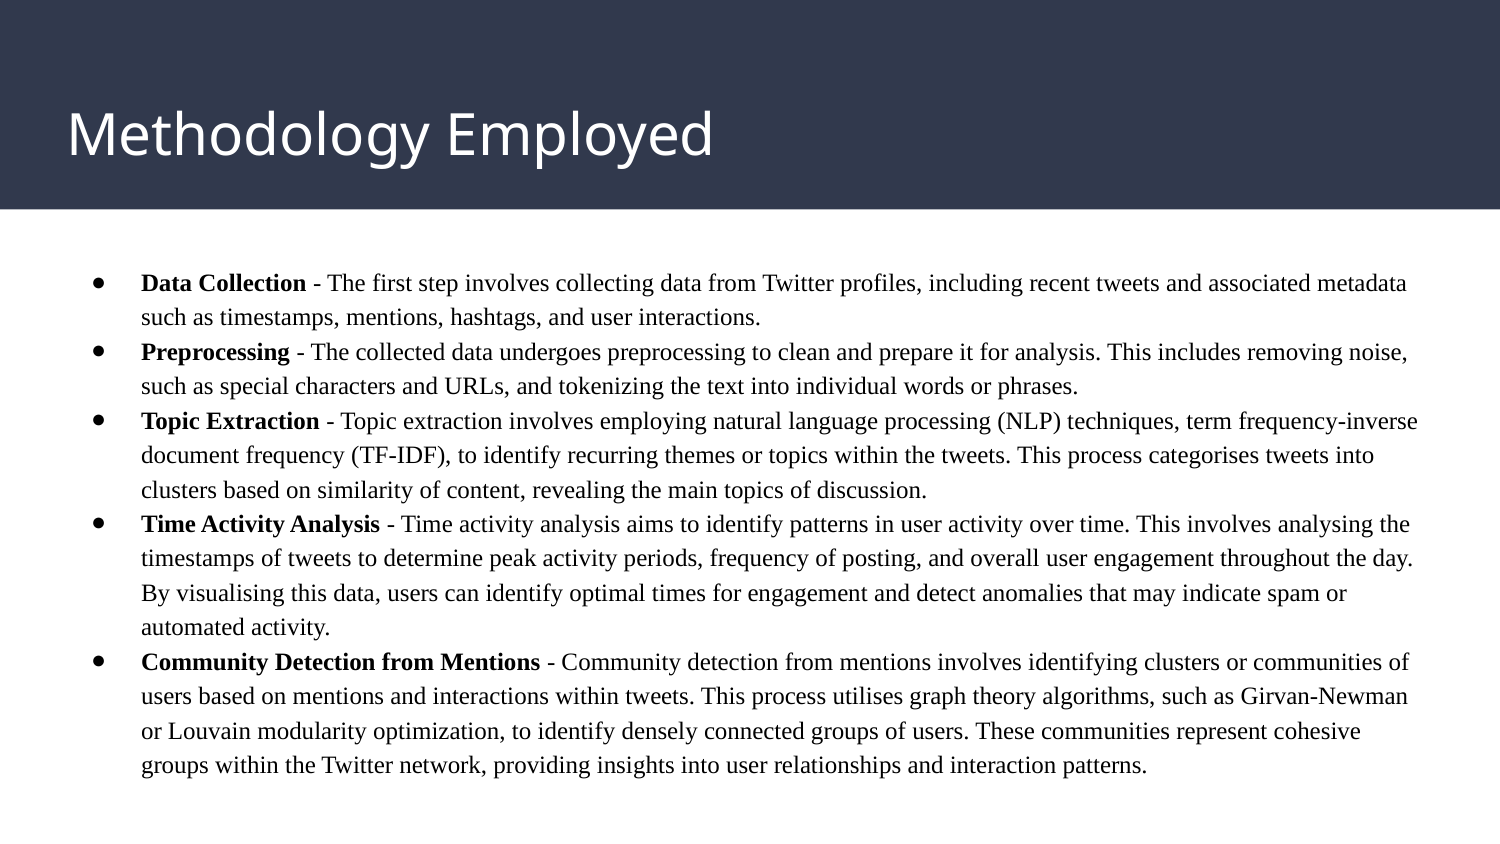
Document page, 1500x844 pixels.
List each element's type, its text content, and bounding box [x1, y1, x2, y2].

list Data Collection - The first step involves collecting data from Twitter profiles, including recent tweets and associated metadata such as timestamps, mentions, hashtags, and user interactions. Preprocessing - The collected data undergoes preprocessing to clean and prepare it for analysis. This includes removing noise, such as special characters and URLs, and tokenizing the text into individual words or phrases. Topic Extraction - Topic extraction involves employing natural language processing (NLP) techniques, term frequency-inverse document frequency (TF-IDF), to identify recurring themes or topics within the tweets. This process categorises tweets into clusters based on similarity of content, revealing the main topics of discussion. Time Activity Analysis - Time activity analysis aims to identify patterns in user activity over time. This involves analysing the timestamps of tweets to determine peak activity periods, frequency of posting, and overall user engagement throughout the day. By visualising this data, users can identify optimal times for engagement and detect anomalies that may indicate spam or automated activity. Community Detection from Mentions - Community detection from mentions involves identifying clusters or communities of users based on mentions and interactions within tweets. This process utilises graph theory algorithms, such as Girvan-Newman or Louvain modularity optimization, to identify densely connected groups of users. These communities represent cohesive groups within the Twitter network, providing insights into user relationships and interaction patterns. [51, 247, 1449, 799]
title Methodology Employed [51, 82, 1449, 185]
